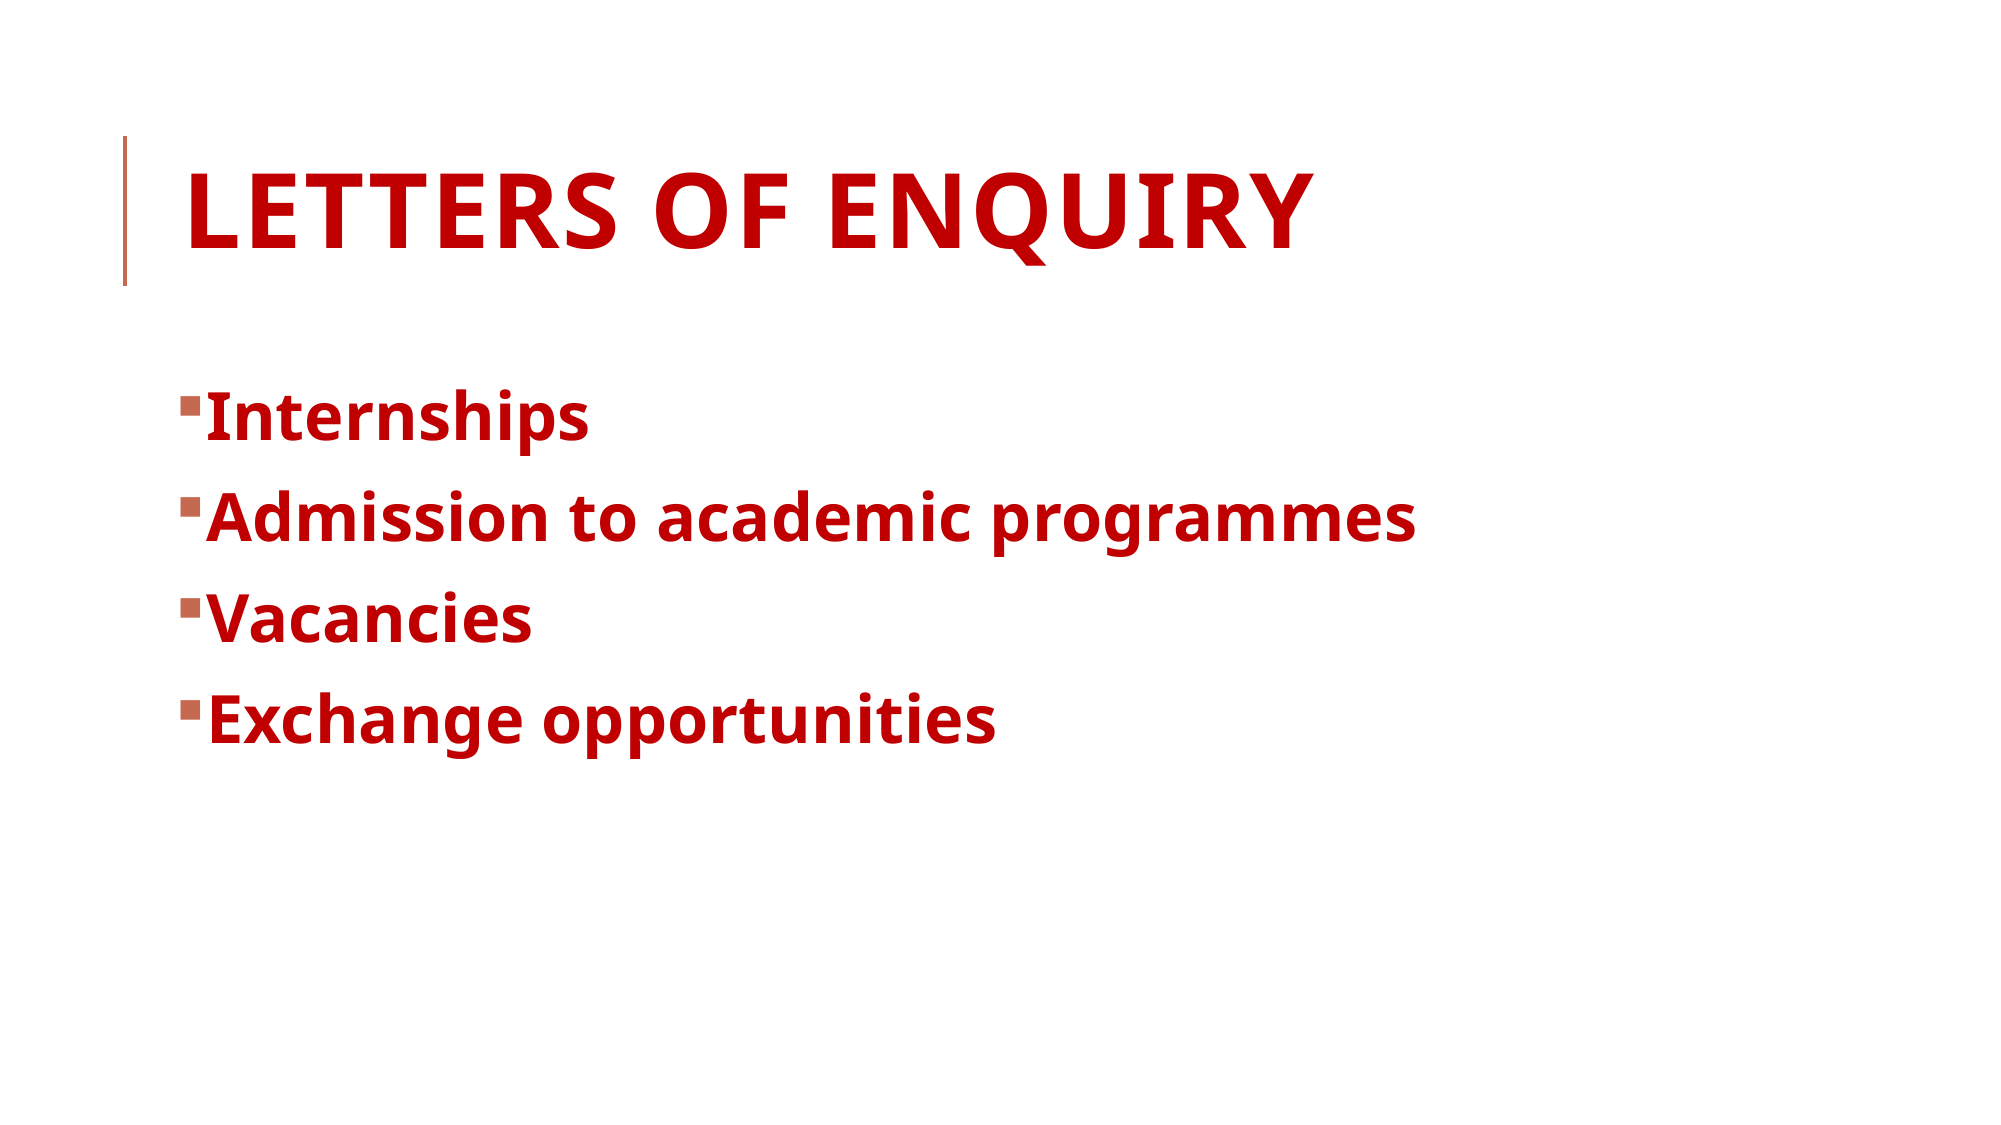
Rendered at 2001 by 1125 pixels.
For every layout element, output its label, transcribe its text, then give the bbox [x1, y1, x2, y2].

title Letters of enquiry [168, 96, 1763, 342]
list Internships Admission to academic programmes Vacancies Exchange opportunities [168, 375, 1763, 1035]
